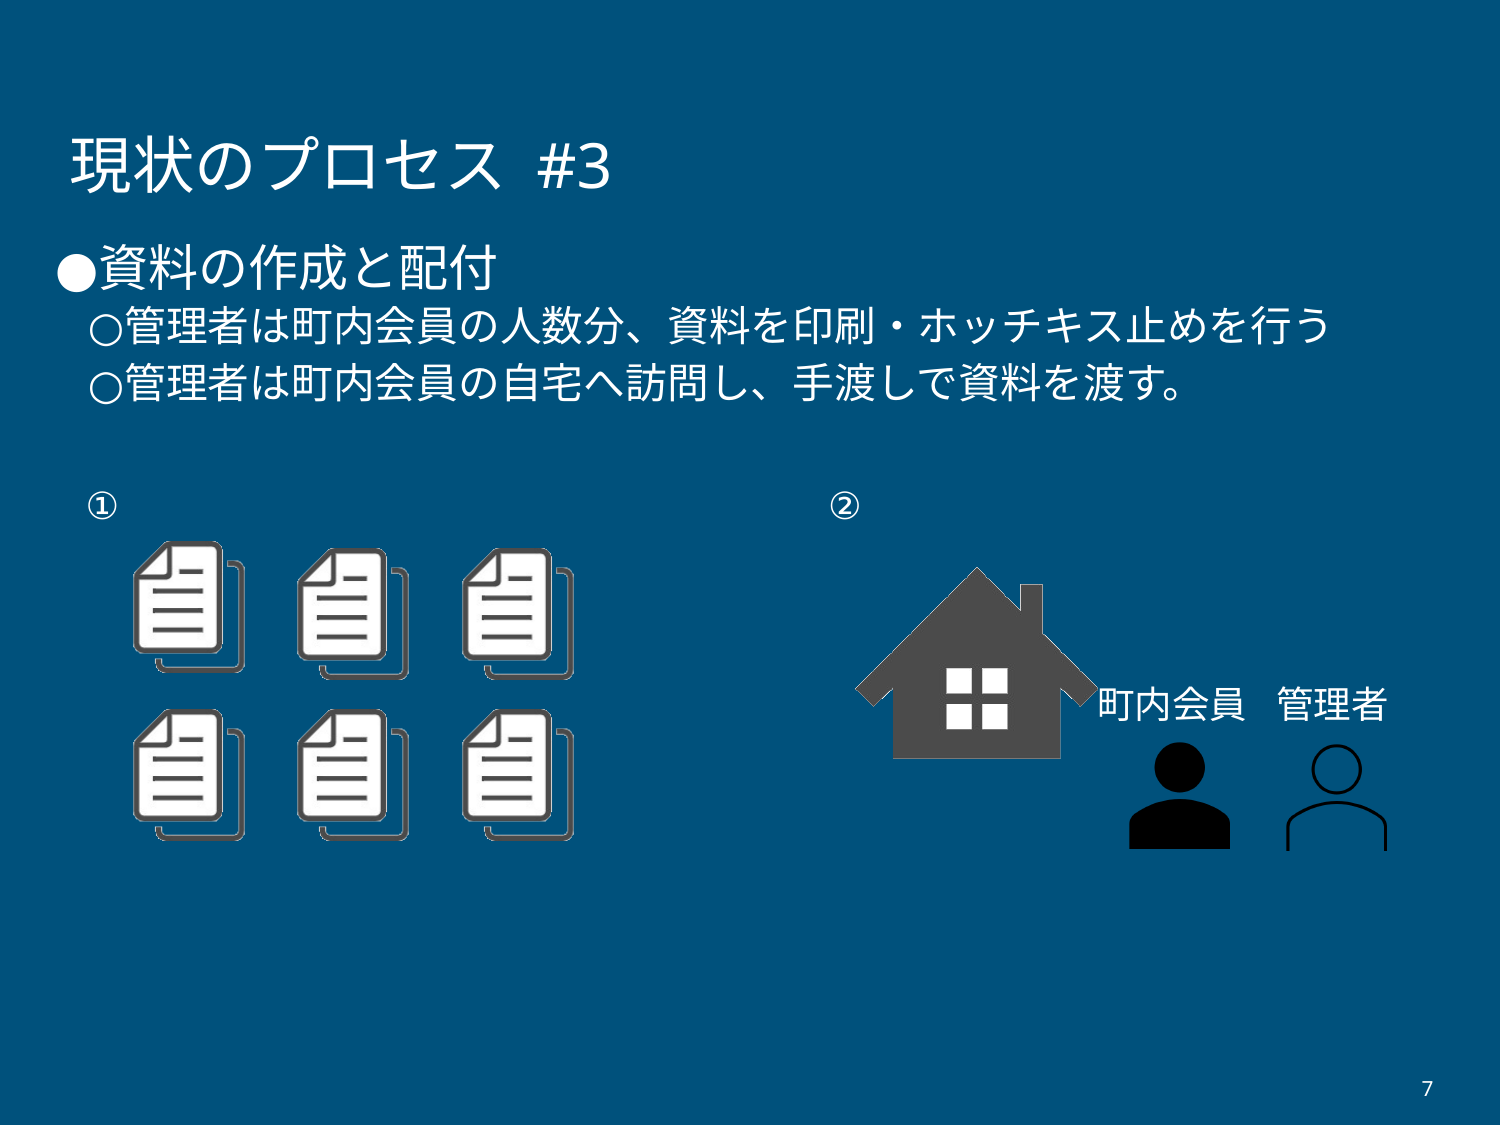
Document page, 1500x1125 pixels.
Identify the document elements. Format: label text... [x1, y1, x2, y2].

picture [484, 729, 573, 840]
list 資料の作成と配付 管理者は町内会員の人数分、資料を印刷・ホッチキス止めを行う 管理者は町内会員の自宅へ訪問し、手渡しで資料を渡す。 [54, 235, 1449, 994]
picture [134, 542, 222, 653]
slide_number ‹#› [1062, 1059, 1449, 1120]
text_box ① [70, 466, 153, 542]
picture [319, 729, 408, 840]
title 現状のプロセス #3 [54, 47, 1449, 209]
picture [463, 549, 551, 660]
picture [857, 569, 1097, 758]
picture [134, 710, 222, 821]
text_box ② [813, 466, 895, 542]
picture [1156, 743, 1204, 792]
picture [1308, 805, 1318, 809]
picture [155, 729, 244, 840]
picture [298, 549, 386, 660]
picture [484, 568, 573, 679]
picture [463, 710, 551, 821]
picture [1344, 783, 1356, 792]
picture [319, 568, 408, 679]
text_box 管理者 [1277, 673, 1406, 720]
picture [1130, 800, 1229, 848]
text_box 町内会員 [1102, 673, 1277, 721]
picture [155, 561, 244, 672]
picture [298, 710, 386, 821]
